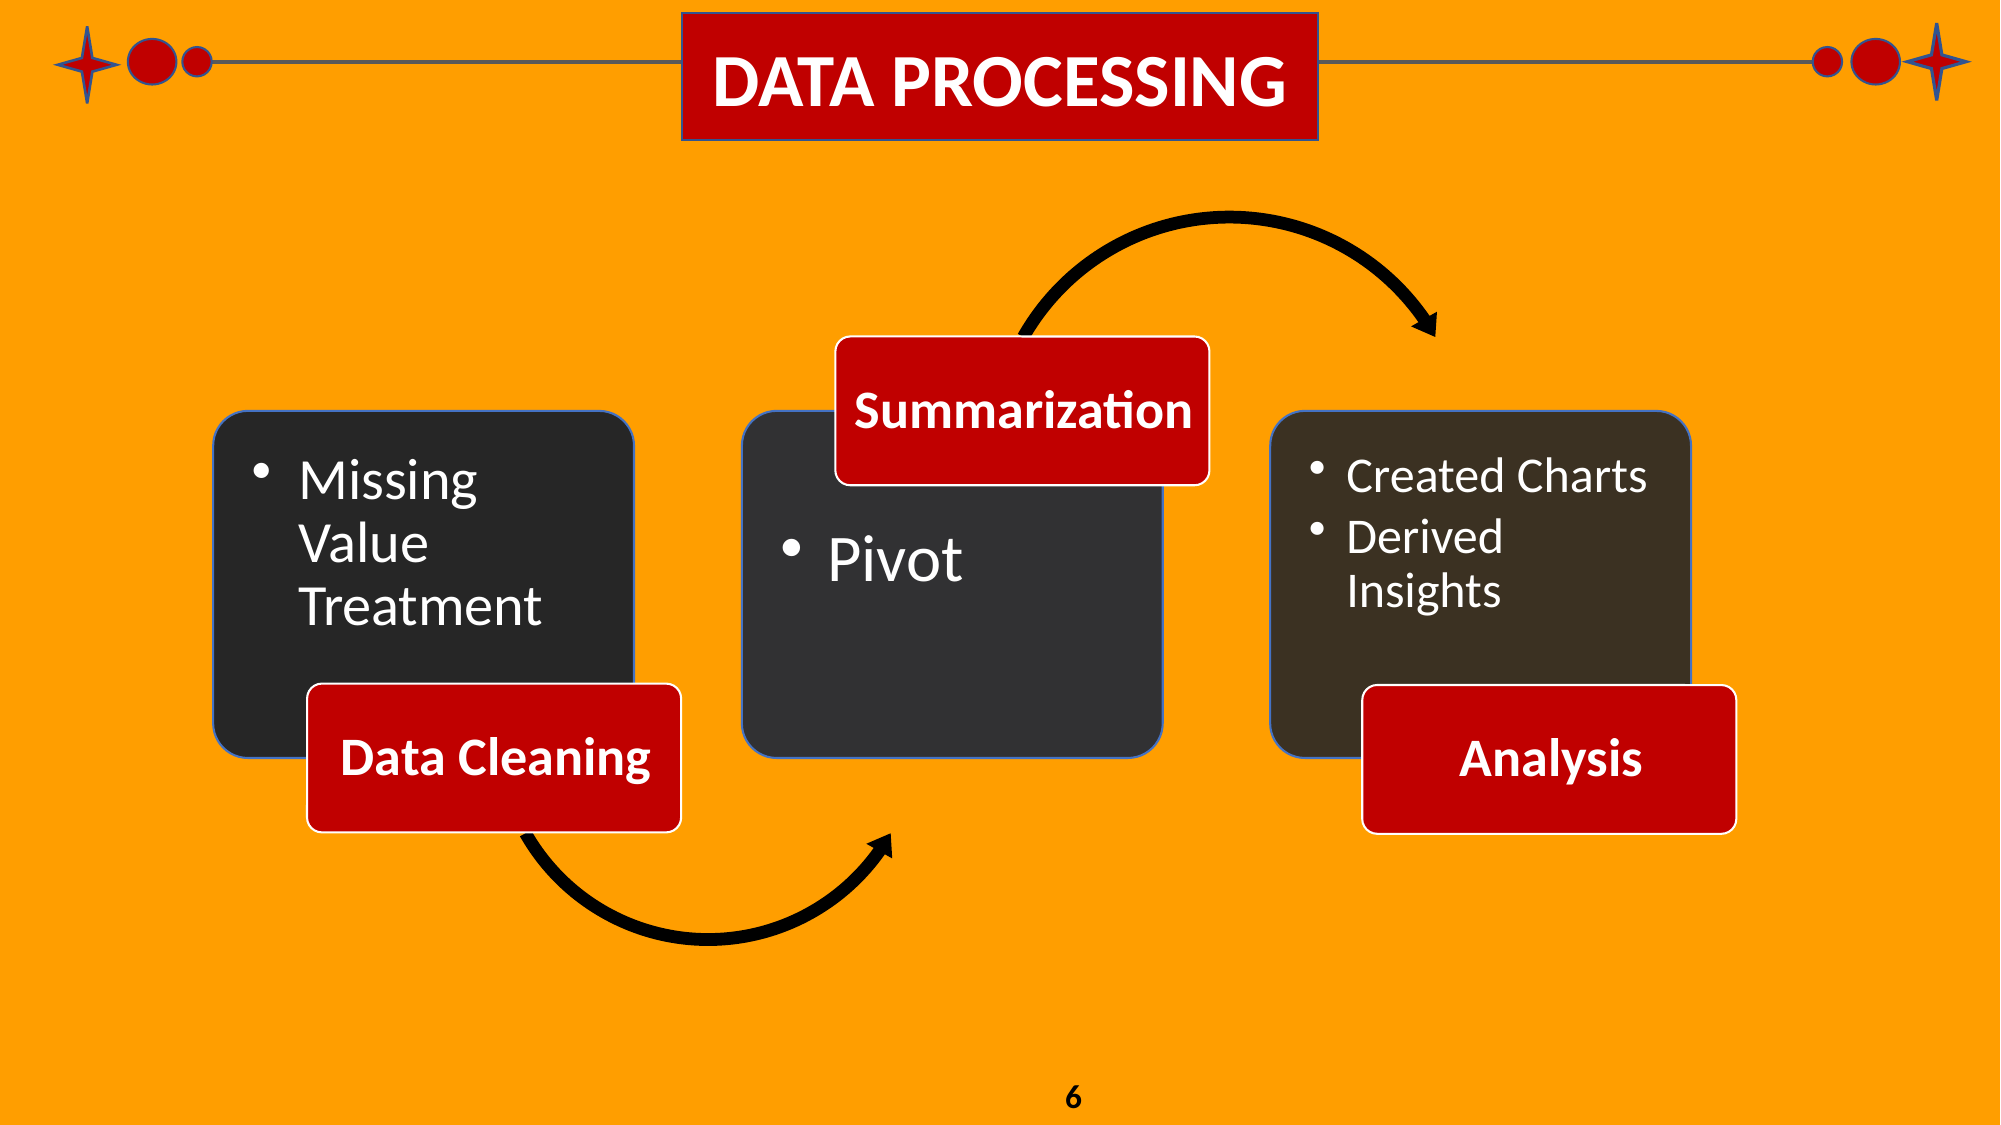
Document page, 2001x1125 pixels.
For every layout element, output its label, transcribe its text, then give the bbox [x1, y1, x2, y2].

slide_number 6 [647, 1065, 1098, 1125]
text_box [181, 45, 213, 78]
text_box [126, 37, 178, 86]
text_box [1903, 22, 1970, 101]
text_box [53, 26, 121, 104]
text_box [213, 139, 1739, 1029]
text_box [1811, 45, 1844, 78]
text_box [1850, 37, 1902, 86]
text_box DATA PROCESSING [681, 62, 1319, 139]
text_box DATA PROCESSING [681, 12, 1319, 61]
